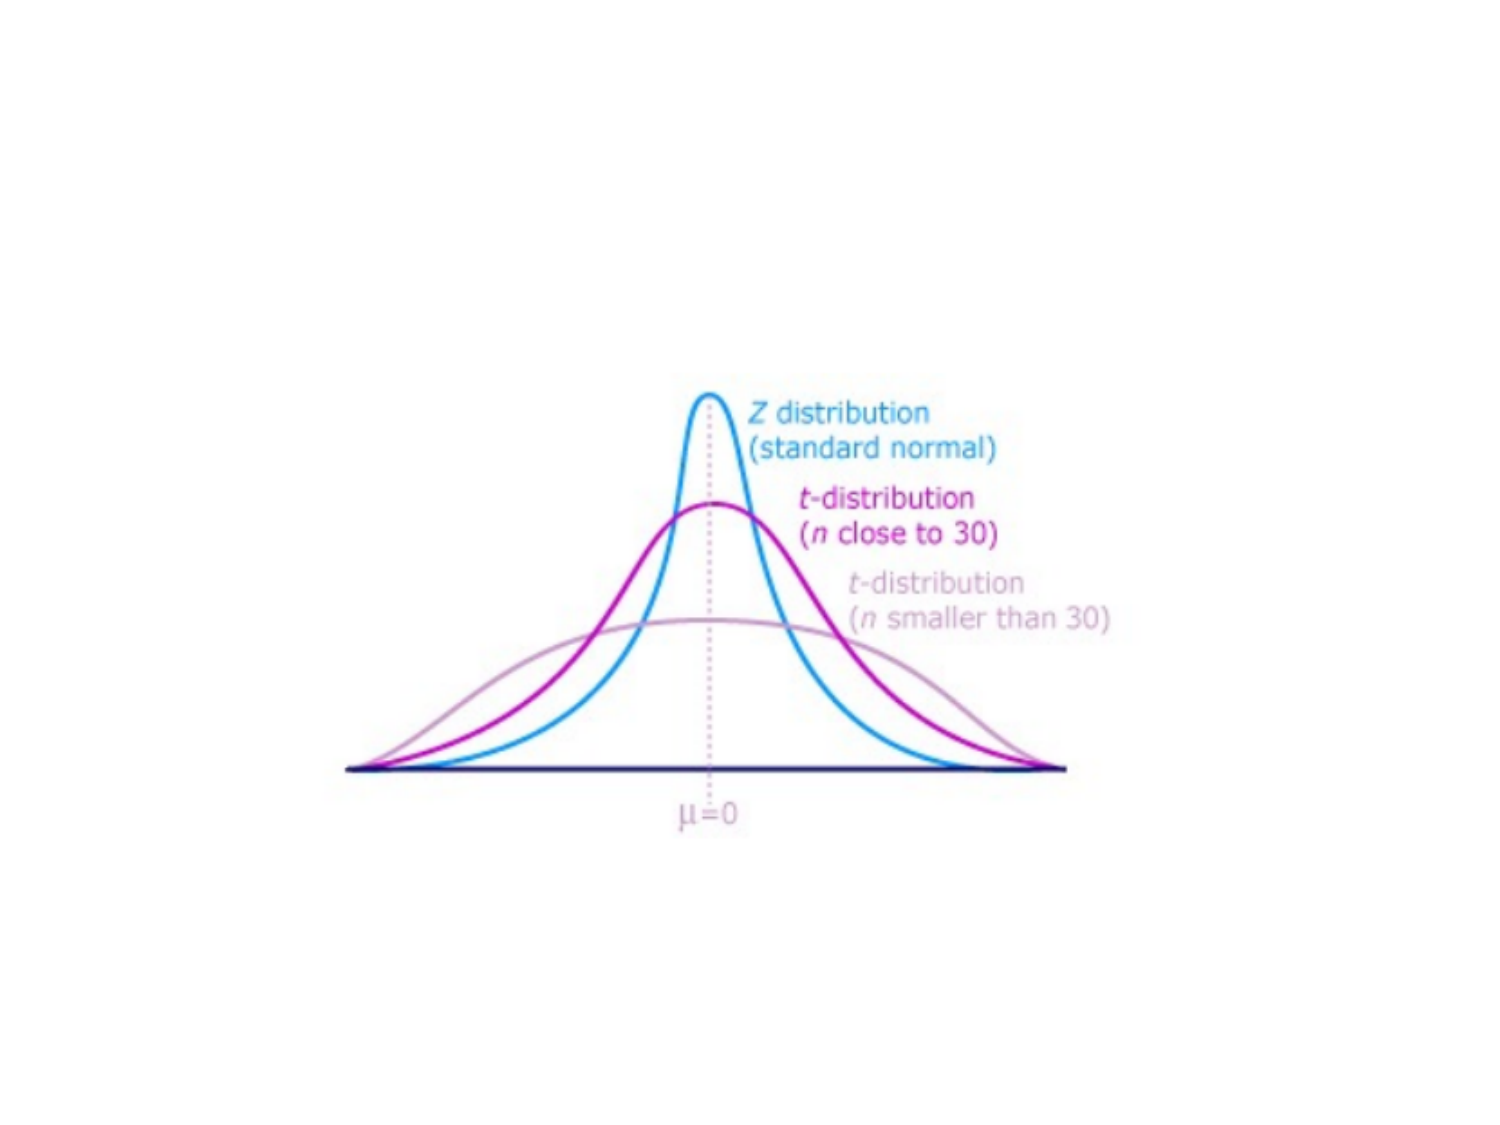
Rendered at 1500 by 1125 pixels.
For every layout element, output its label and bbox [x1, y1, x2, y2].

picture [274, 312, 1188, 864]
